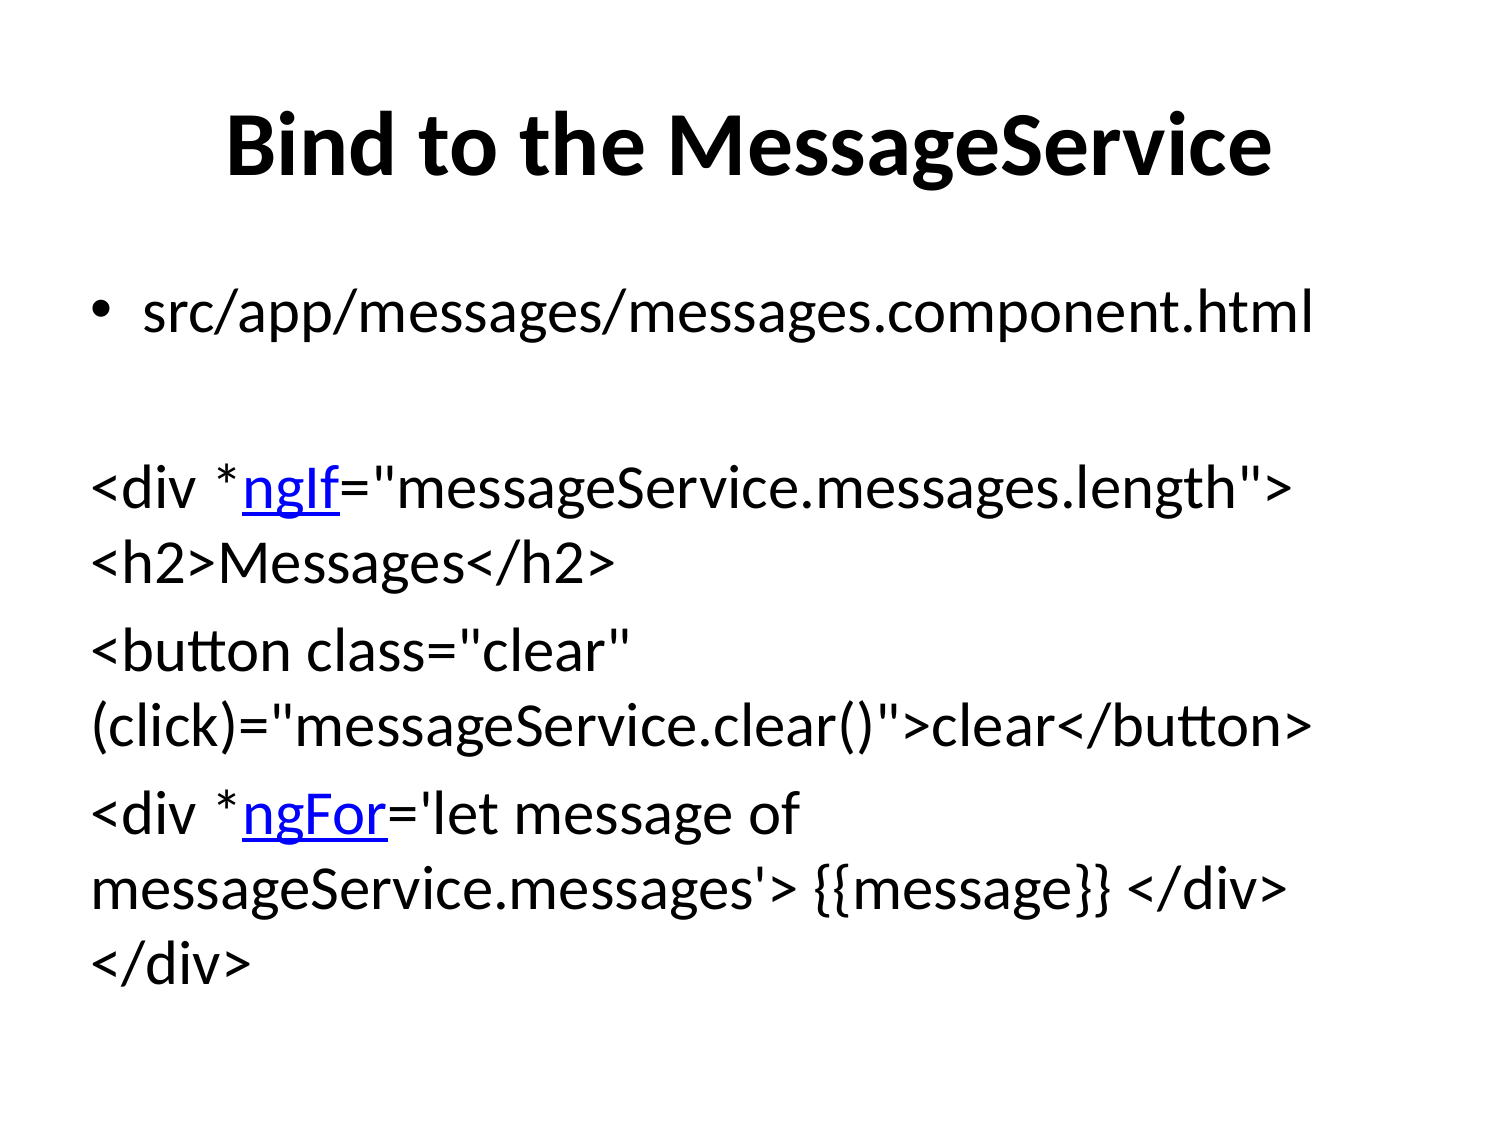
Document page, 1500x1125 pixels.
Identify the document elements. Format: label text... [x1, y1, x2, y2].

title Bind to the MessageService [75, 45, 1425, 233]
list src/app/messages/messages.component.html <div *ngIf="messageService.messages.length"> <h2>Messages</h2> <button class="clear" (click)="messageService.clear()">clear</button> <div *ngFor='let message of messageService.messages'> {{message}} </div> </div> [75, 262, 1425, 1005]
